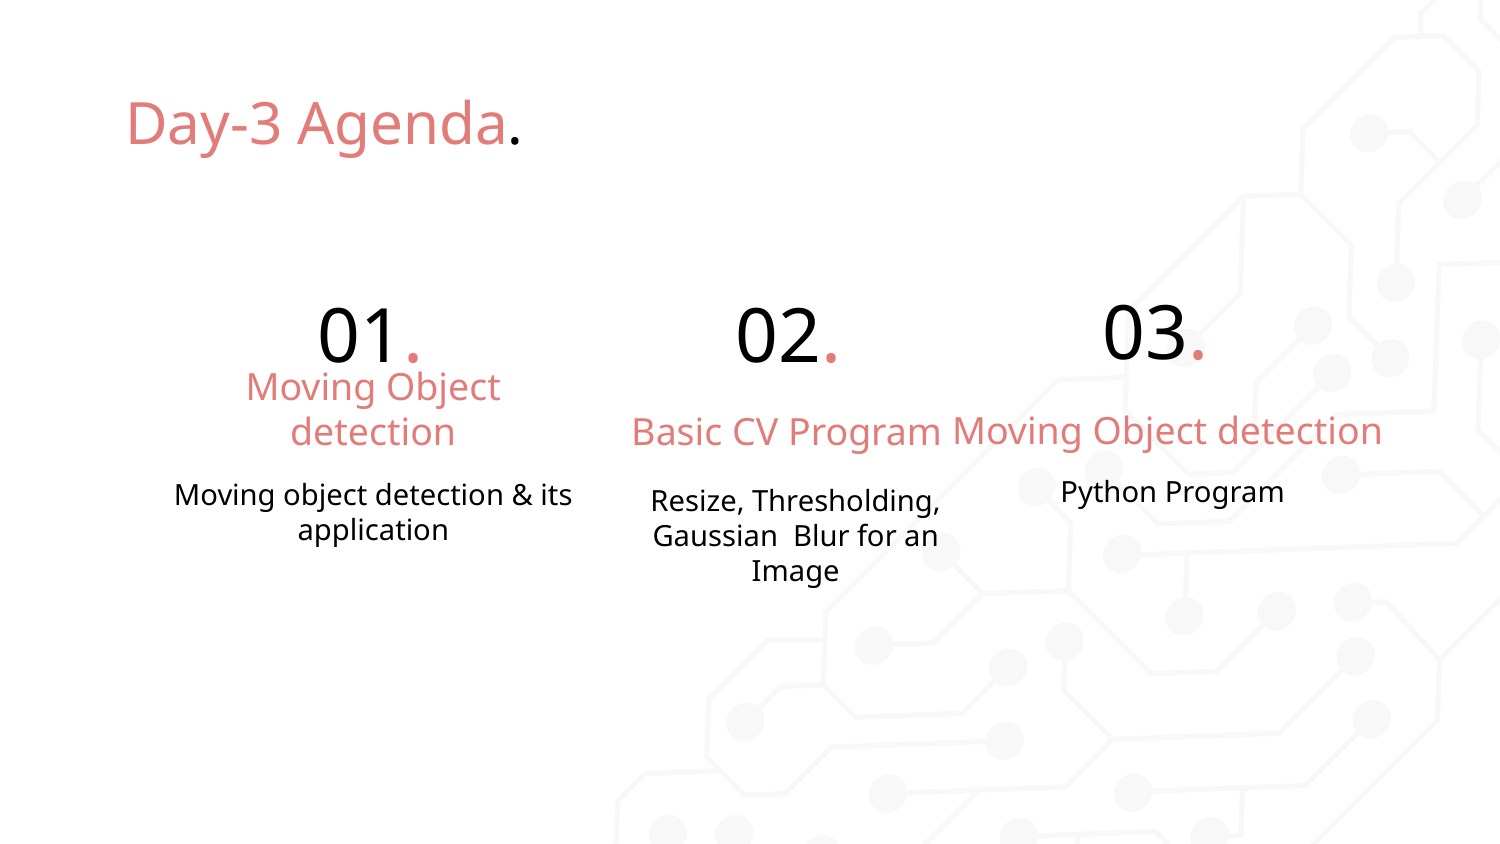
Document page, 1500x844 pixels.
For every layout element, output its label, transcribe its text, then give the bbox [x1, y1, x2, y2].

subtitle Resize, Thresholding, Gaussian Blur for an Image [591, 467, 1000, 562]
title Moving Object detection [936, 381, 1410, 467]
title Basic CV Program [590, 382, 984, 468]
title Day-3 Agenda. [110, 71, 889, 166]
title 01. [223, 276, 519, 390]
subtitle Python Program [1013, 458, 1333, 553]
title Moving Object detection [147, 382, 590, 460]
title 03. [1007, 272, 1303, 386]
subtitle Moving object detection & its application [126, 460, 591, 555]
title 02. [640, 276, 936, 390]
